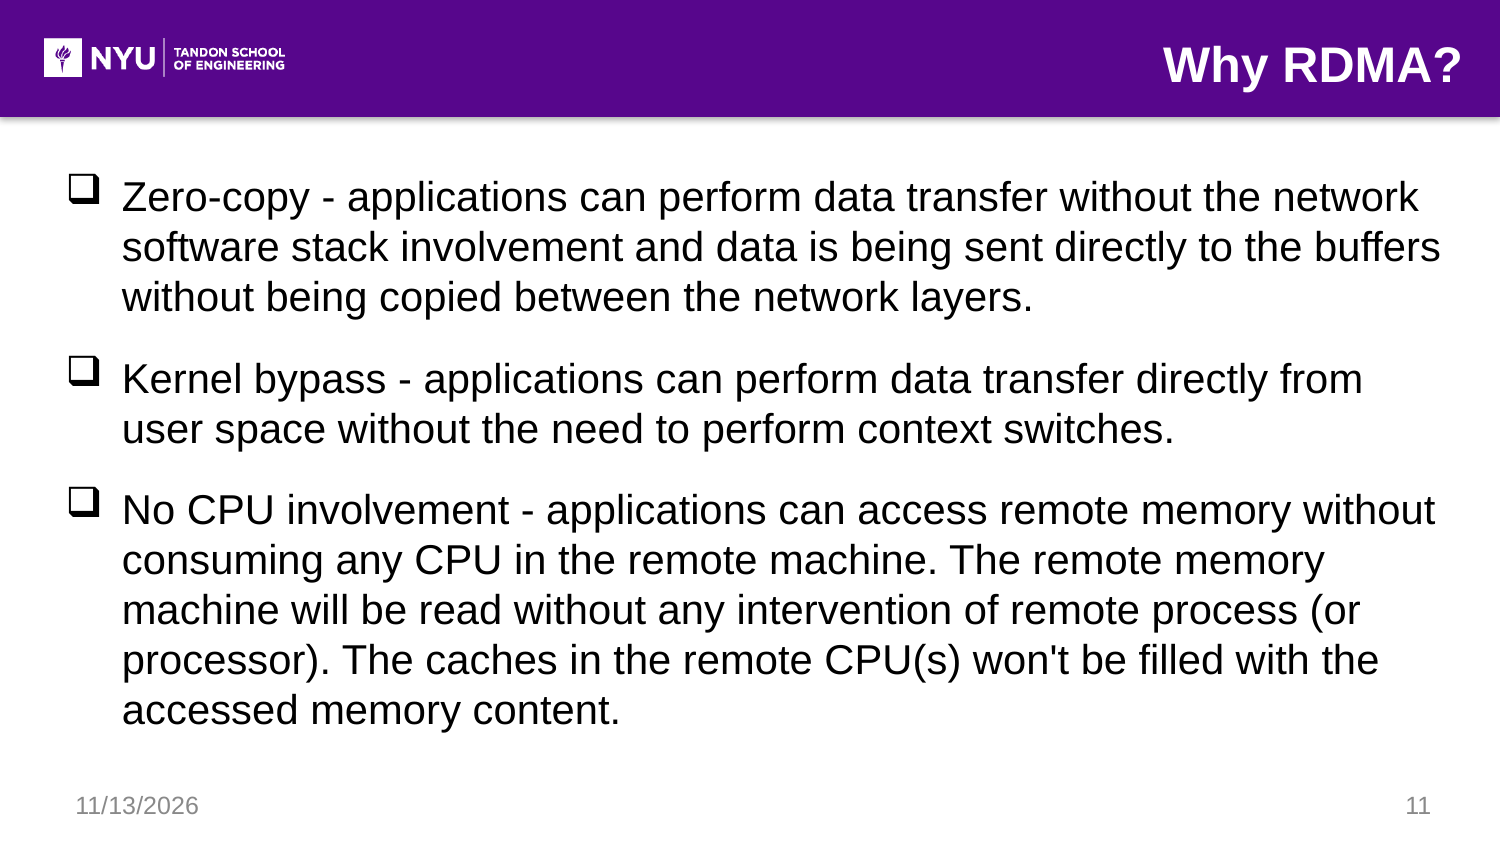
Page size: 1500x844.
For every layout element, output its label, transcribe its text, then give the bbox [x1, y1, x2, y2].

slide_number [60, 782, 411, 828]
list Zero-copy - applications can perform data transfer without the network software stack involvement and data is being sent directly to the buffers without being copied between the network layers. Kernel bypass - applications can perform data transfer directly from user space without the need to perform context switches. No CPU involvement - applications can access remote memory without consuming any CPU in the remote machine. The remote memory machine will be read without any intervention of remote process (or processor). The caches in the remote CPU(s) won't be filled with the accessed memory content. [65, 170, 1452, 773]
slide_number 11 [1096, 782, 1447, 828]
list Why RDMA? [337, 25, 1463, 101]
picture [44, 38, 285, 77]
